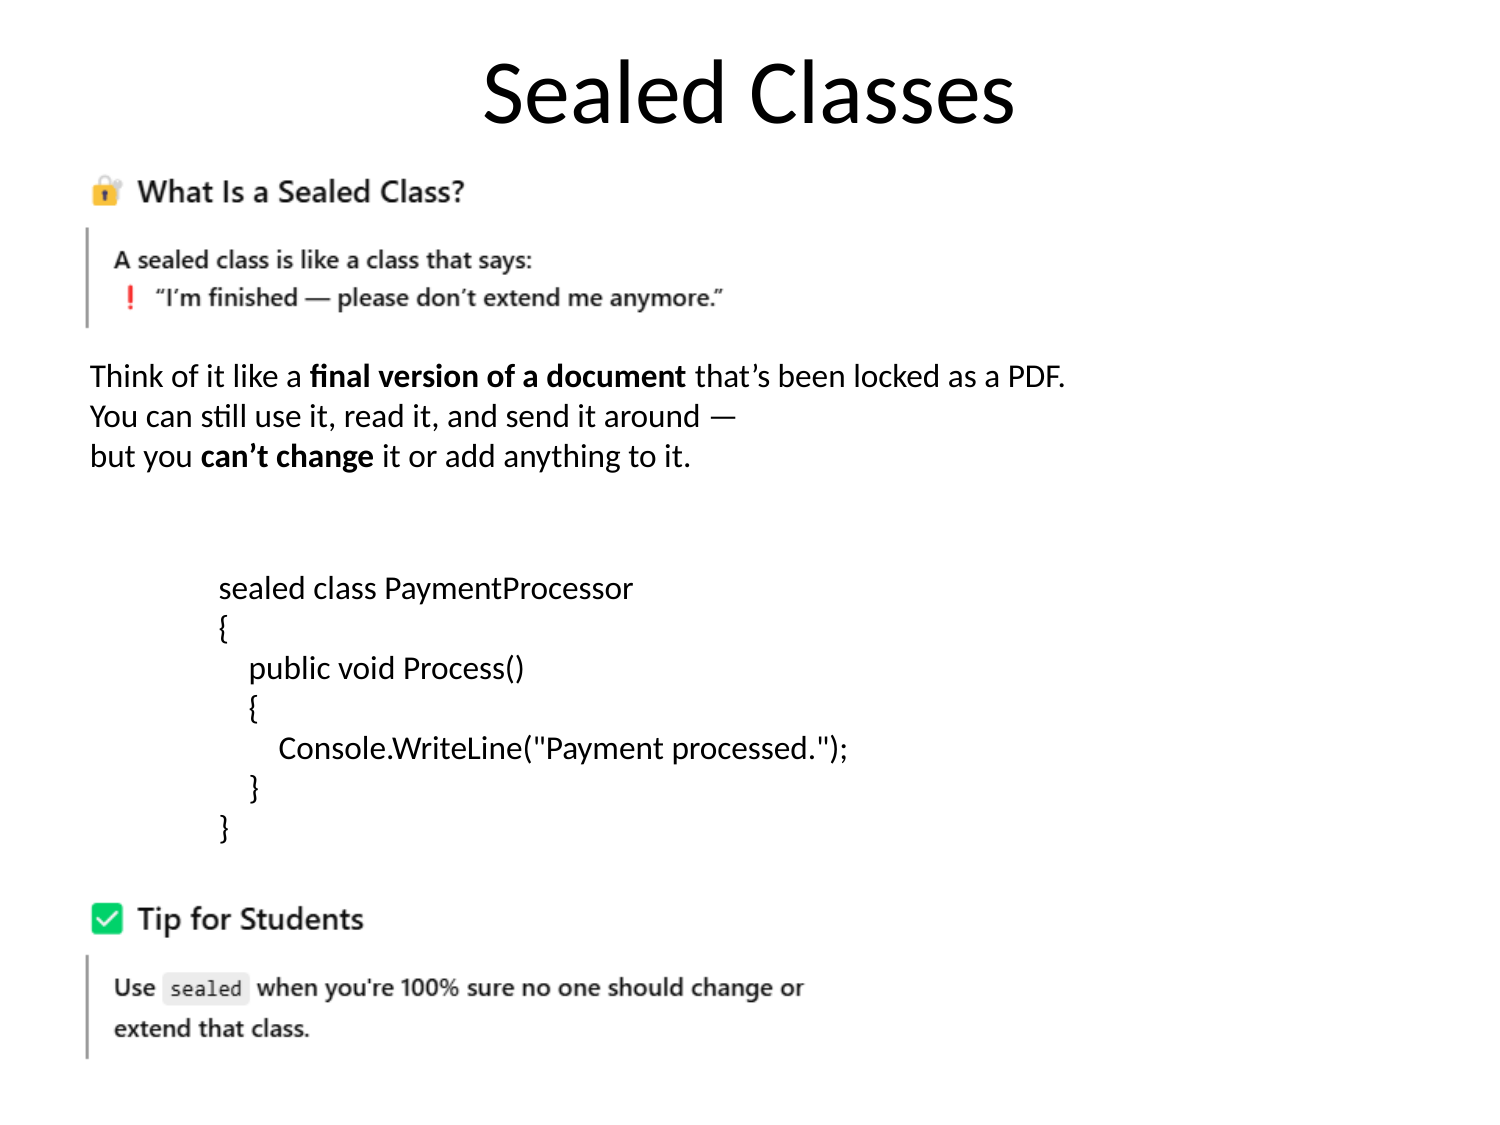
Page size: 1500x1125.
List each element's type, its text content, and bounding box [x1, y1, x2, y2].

text_box Think of it like a final version of a document that’s been locked as a PDF. You can still use it, read it, and send it around — but you can’t change it or add anything to it. [75, 347, 1460, 482]
text_box sealed class PaymentProcessor { public void Process() { Console.WriteLine("Payment processed."); } } [204, 558, 954, 854]
picture [74, 878, 832, 1064]
title Sealed Classes [75, 0, 1425, 181]
picture [74, 153, 737, 333]
